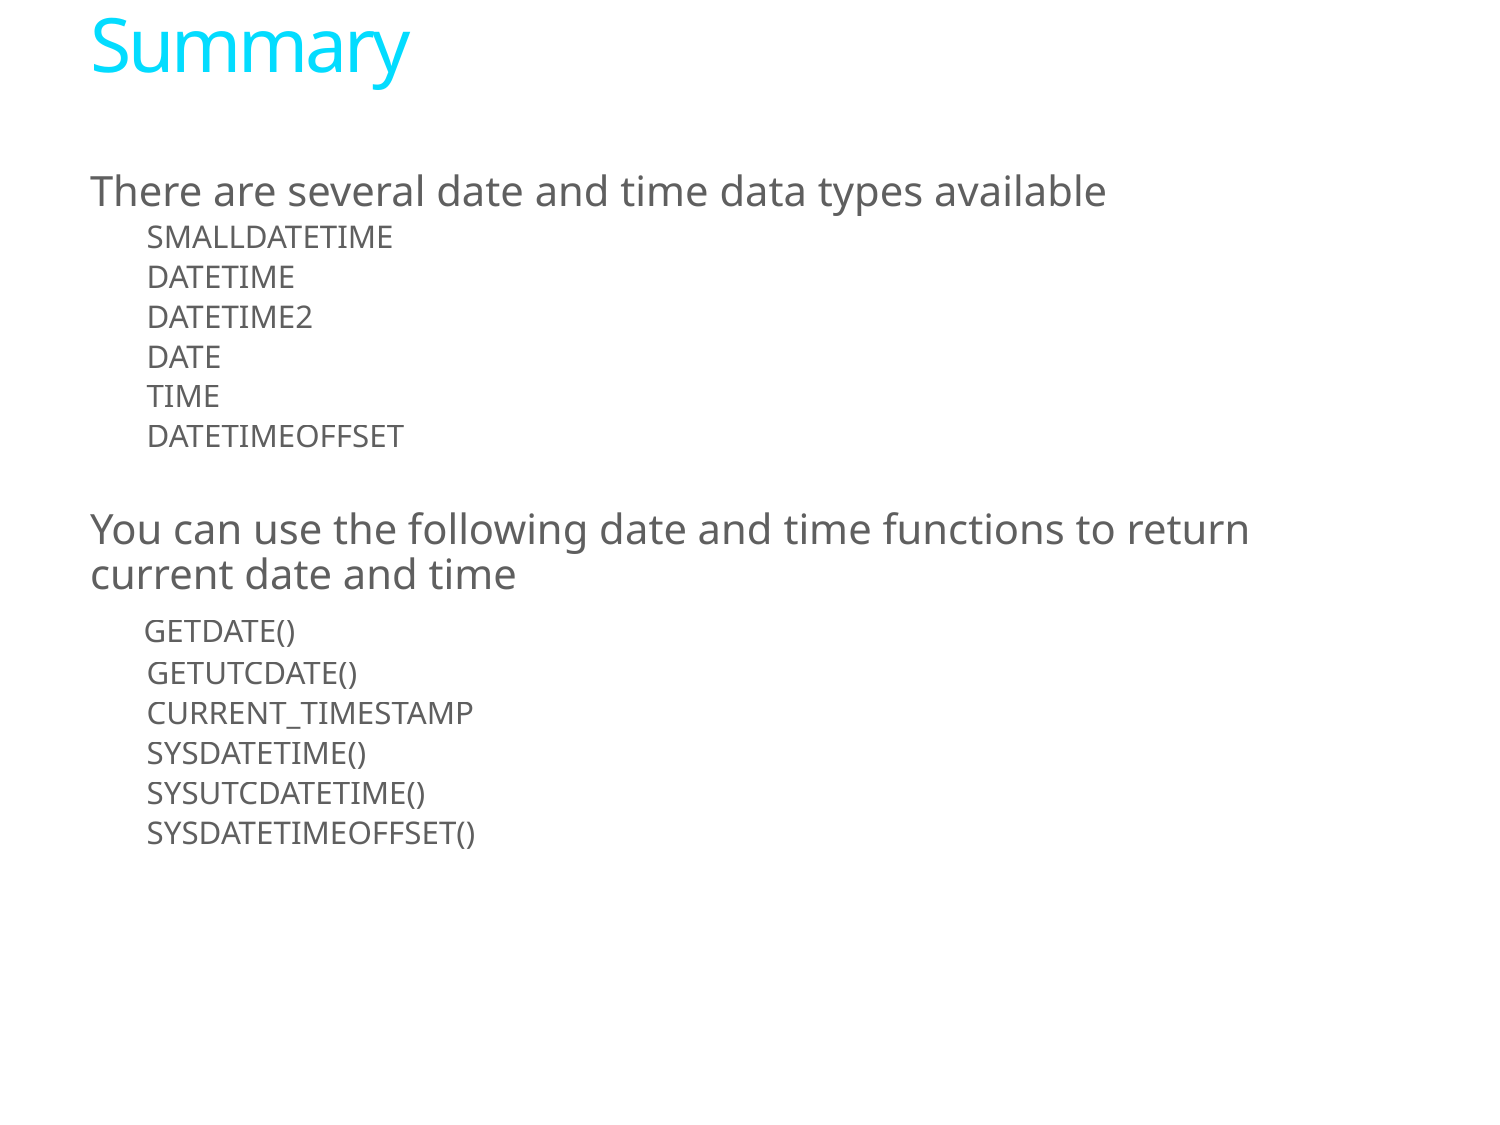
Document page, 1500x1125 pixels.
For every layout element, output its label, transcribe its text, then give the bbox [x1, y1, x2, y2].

title Summary [75, 0, 1351, 122]
list There are several date and time data types available SMALLDATETIME DATETIME DATETIME2 DATE TIME DATETIMEOFFSET You can use the following date and time functions to return current date and time GETDATE() GETUTCDATE() CURRENT_TIMESTAMP SYSDATETIME() SYSUTCDATETIME() SYSDATETIMEOFFSET() [75, 162, 1347, 883]
